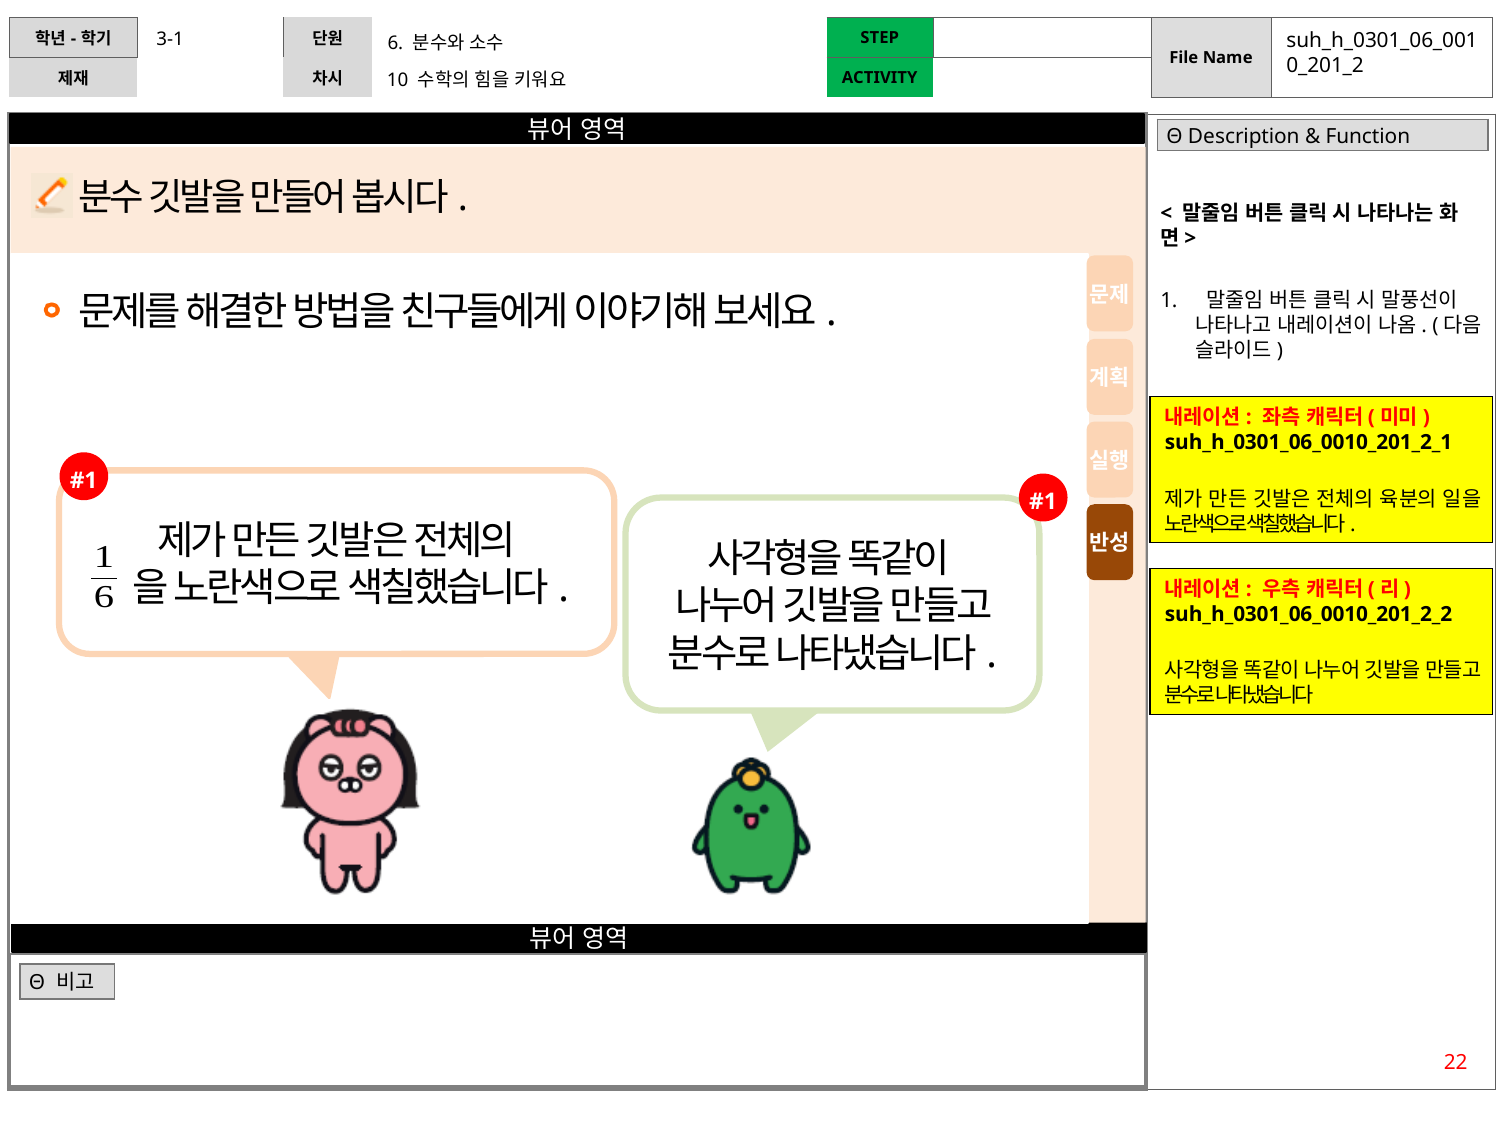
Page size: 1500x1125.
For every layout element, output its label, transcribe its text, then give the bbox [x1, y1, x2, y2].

picture [683, 750, 817, 902]
picture [31, 173, 73, 218]
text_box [1086, 255, 1134, 581]
picture [265, 699, 427, 902]
text_box [9, 145, 1148, 925]
picture [40, 299, 61, 321]
text_box #1 [1016, 471, 1070, 524]
text_box 6. 분수와 소수 [372, 23, 828, 48]
table_header Θ Description & Function [1158, 120, 1487, 150]
text_box 내레이션: 우측 캐릭터(리) suh_h_0301_06_0010_201_2_2 사각형을 똑같이 나누어 깃발을 만들고 분수로 나타냈습니다 [1150, 568, 1493, 715]
text_box < 말줄임 버튼 클릭 시 나타나는 화면> 말줄임 버튼 클릭 시 말풍선이 나타나고 내레이션이 나옴. (다음 슬라이드) [1145, 160, 1500, 370]
text_box 분수 깃발을 만들어 봅시다. [63, 165, 1150, 225]
text_box [9, 252, 1090, 925]
text_box 문제를 해결한 방법을 친구들에게 이야기해 보세요. [63, 278, 1072, 342]
text_box suh_h_0301_06_0010_201_2 [1271, 18, 1500, 84]
text_box 내레이션: 좌측 캐릭터(미미) suh_h_0301_06_0010_201_2_1 제가 만든 깃발은 전체의 육분의 일을 노란색으로 색칠했습니다. [1150, 396, 1493, 543]
text_box [287, 654, 341, 698]
text_box 제가 만든 깃발은 전체의 을 노란색으로 색칠했습니다. [56, 468, 617, 657]
text_box 3-1 [141, 18, 284, 55]
text_box 10 수학의 힘을 키워요 [372, 60, 821, 96]
text_box #1 [57, 450, 111, 503]
text_box 사각형을 똑같이 나누어 깃발을 만들고 분수로 나타냈습니다. [623, 495, 1042, 713]
text_box [748, 708, 823, 749]
